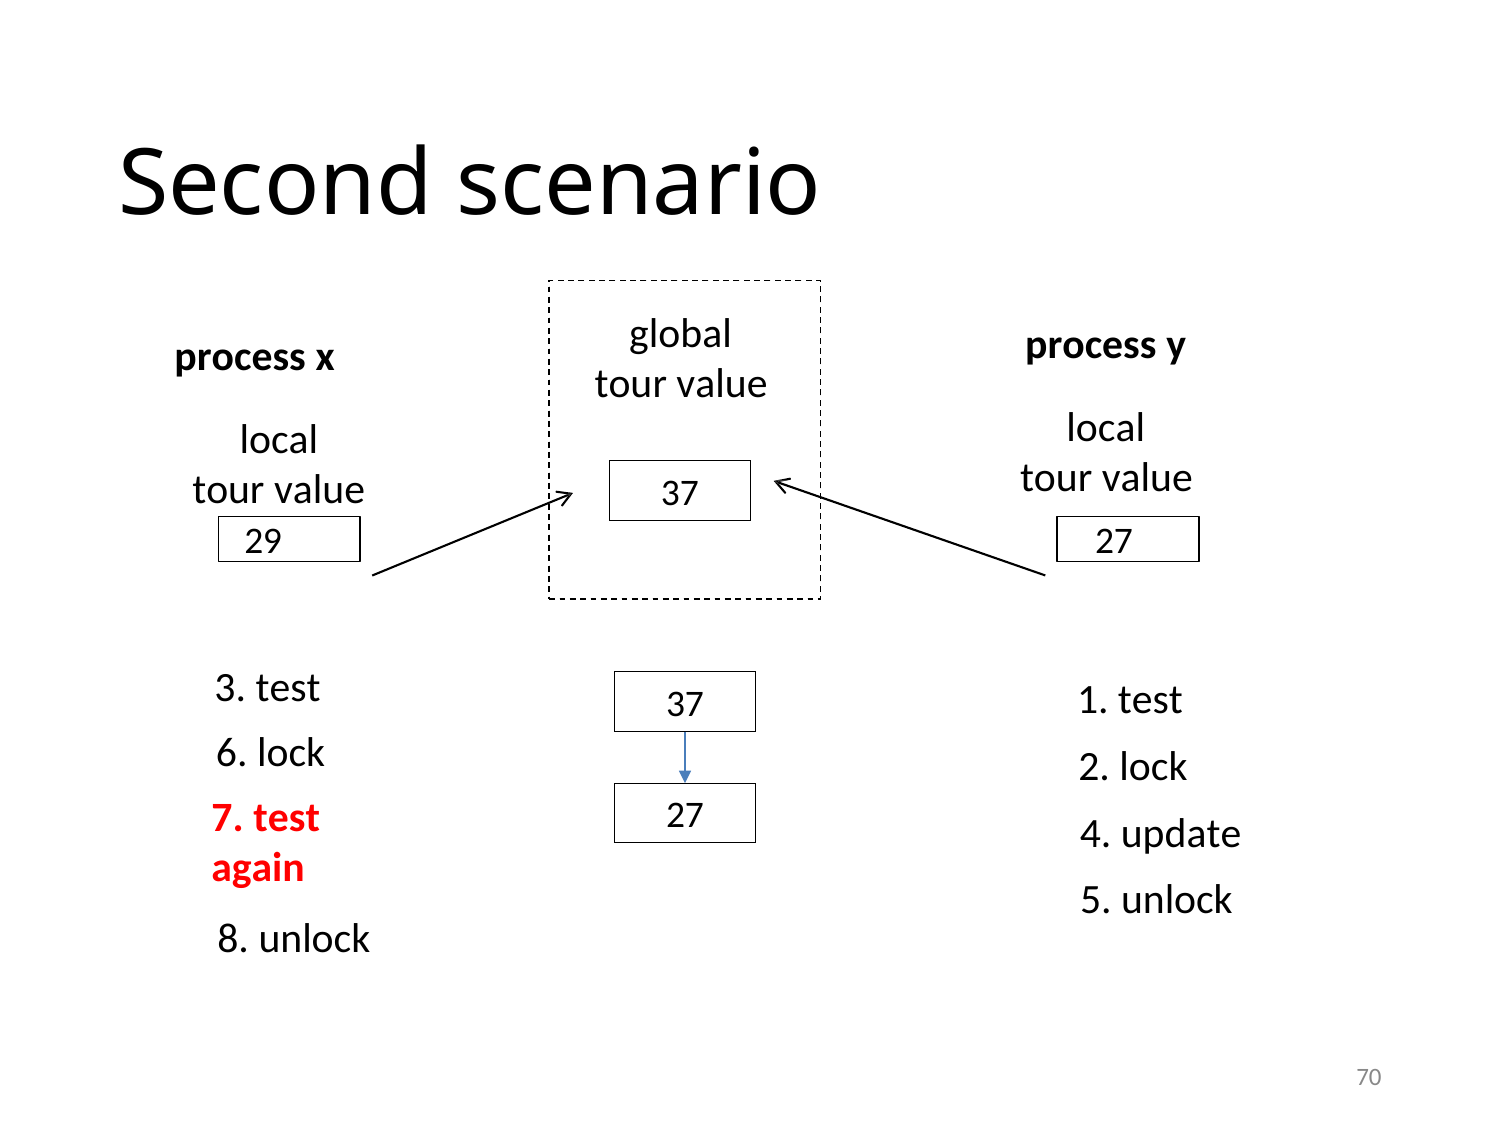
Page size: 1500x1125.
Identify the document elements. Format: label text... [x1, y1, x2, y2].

text_box 37 [609, 460, 751, 521]
text_box process y local tour value [1017, 317, 1194, 500]
text_box 27 [614, 783, 756, 843]
text_box 70 [1354, 1060, 1384, 1091]
text_box 3. test 6. lock 7. test again 8. unlock [209, 659, 423, 961]
text_box 37 [614, 671, 756, 732]
text_box process x local tour value [172, 328, 367, 512]
title Second scenario [116, 75, 1384, 311]
text_box 29 [218, 516, 361, 562]
text_box [821, 496, 1046, 577]
text_box test lock update unlock [1074, 671, 1243, 923]
text_box 27 [1056, 516, 1199, 562]
text_box [549, 280, 821, 600]
text_box [371, 501, 549, 577]
